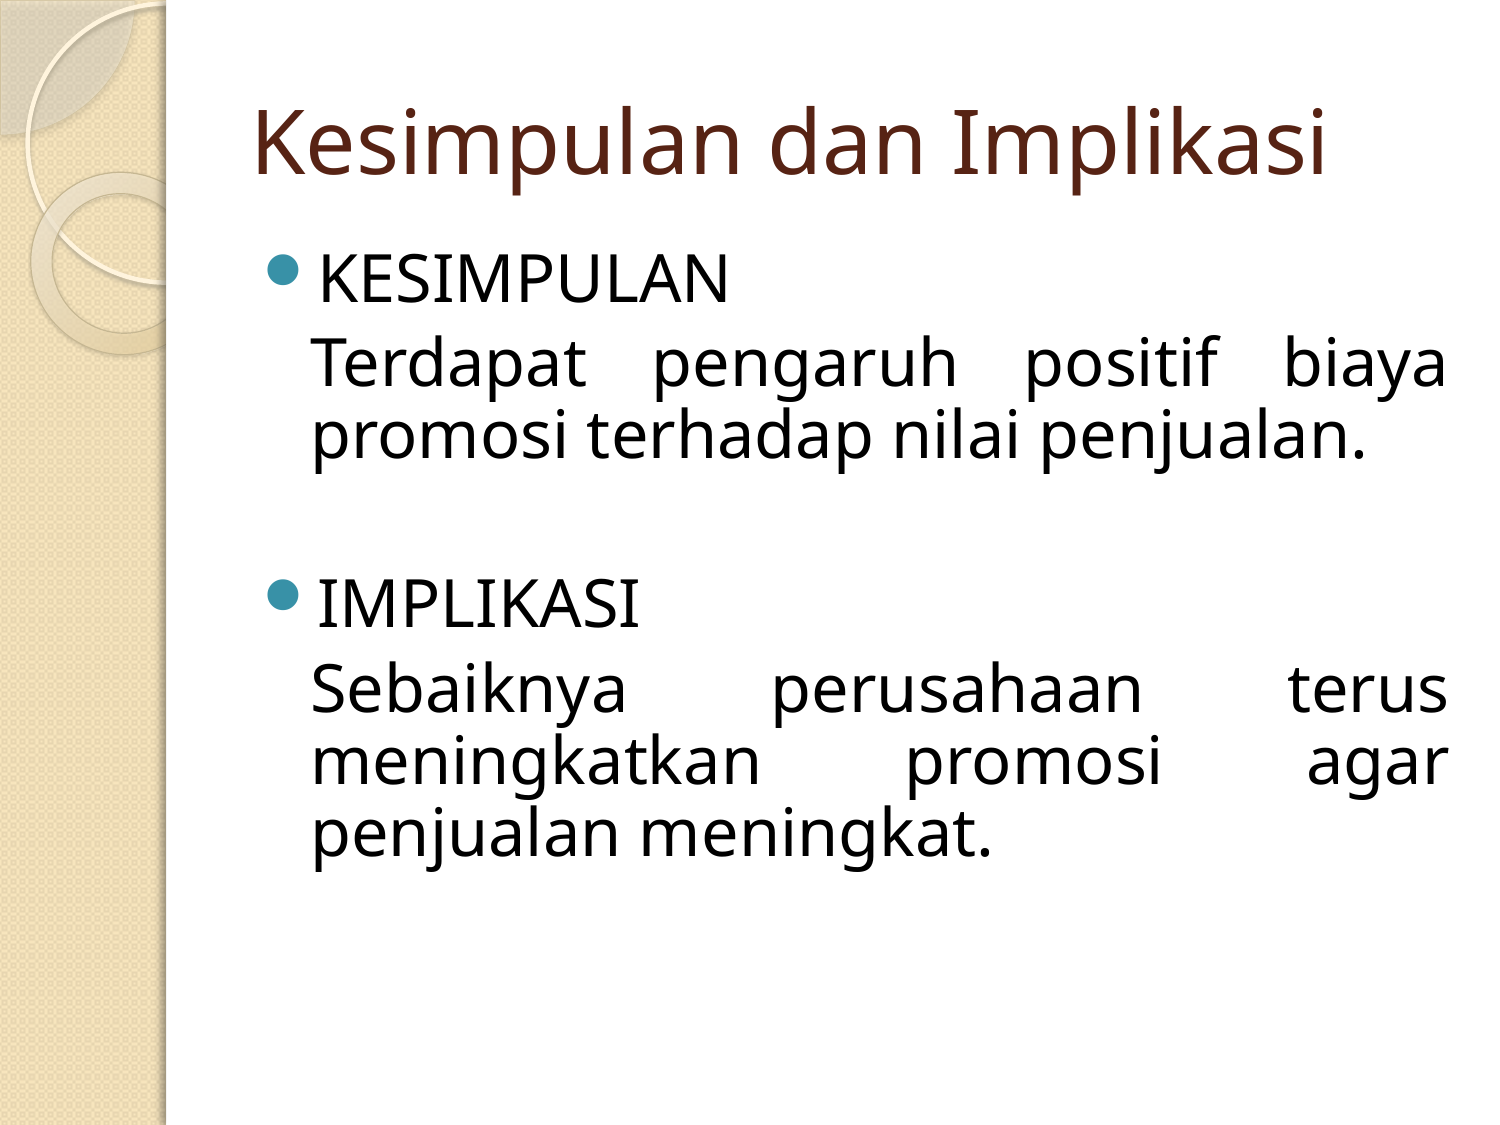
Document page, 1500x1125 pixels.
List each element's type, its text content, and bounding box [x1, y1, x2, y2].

title Kesimpulan dan Implikasi [235, 45, 1466, 233]
list KESIMPULAN Terdapat pengaruh positif biaya promosi terhadap nilai penjualan. IMPLIKASI Sebaiknya perusahaan terus meningkatkan promosi agar penjualan meningkat. [235, 237, 1466, 1025]
